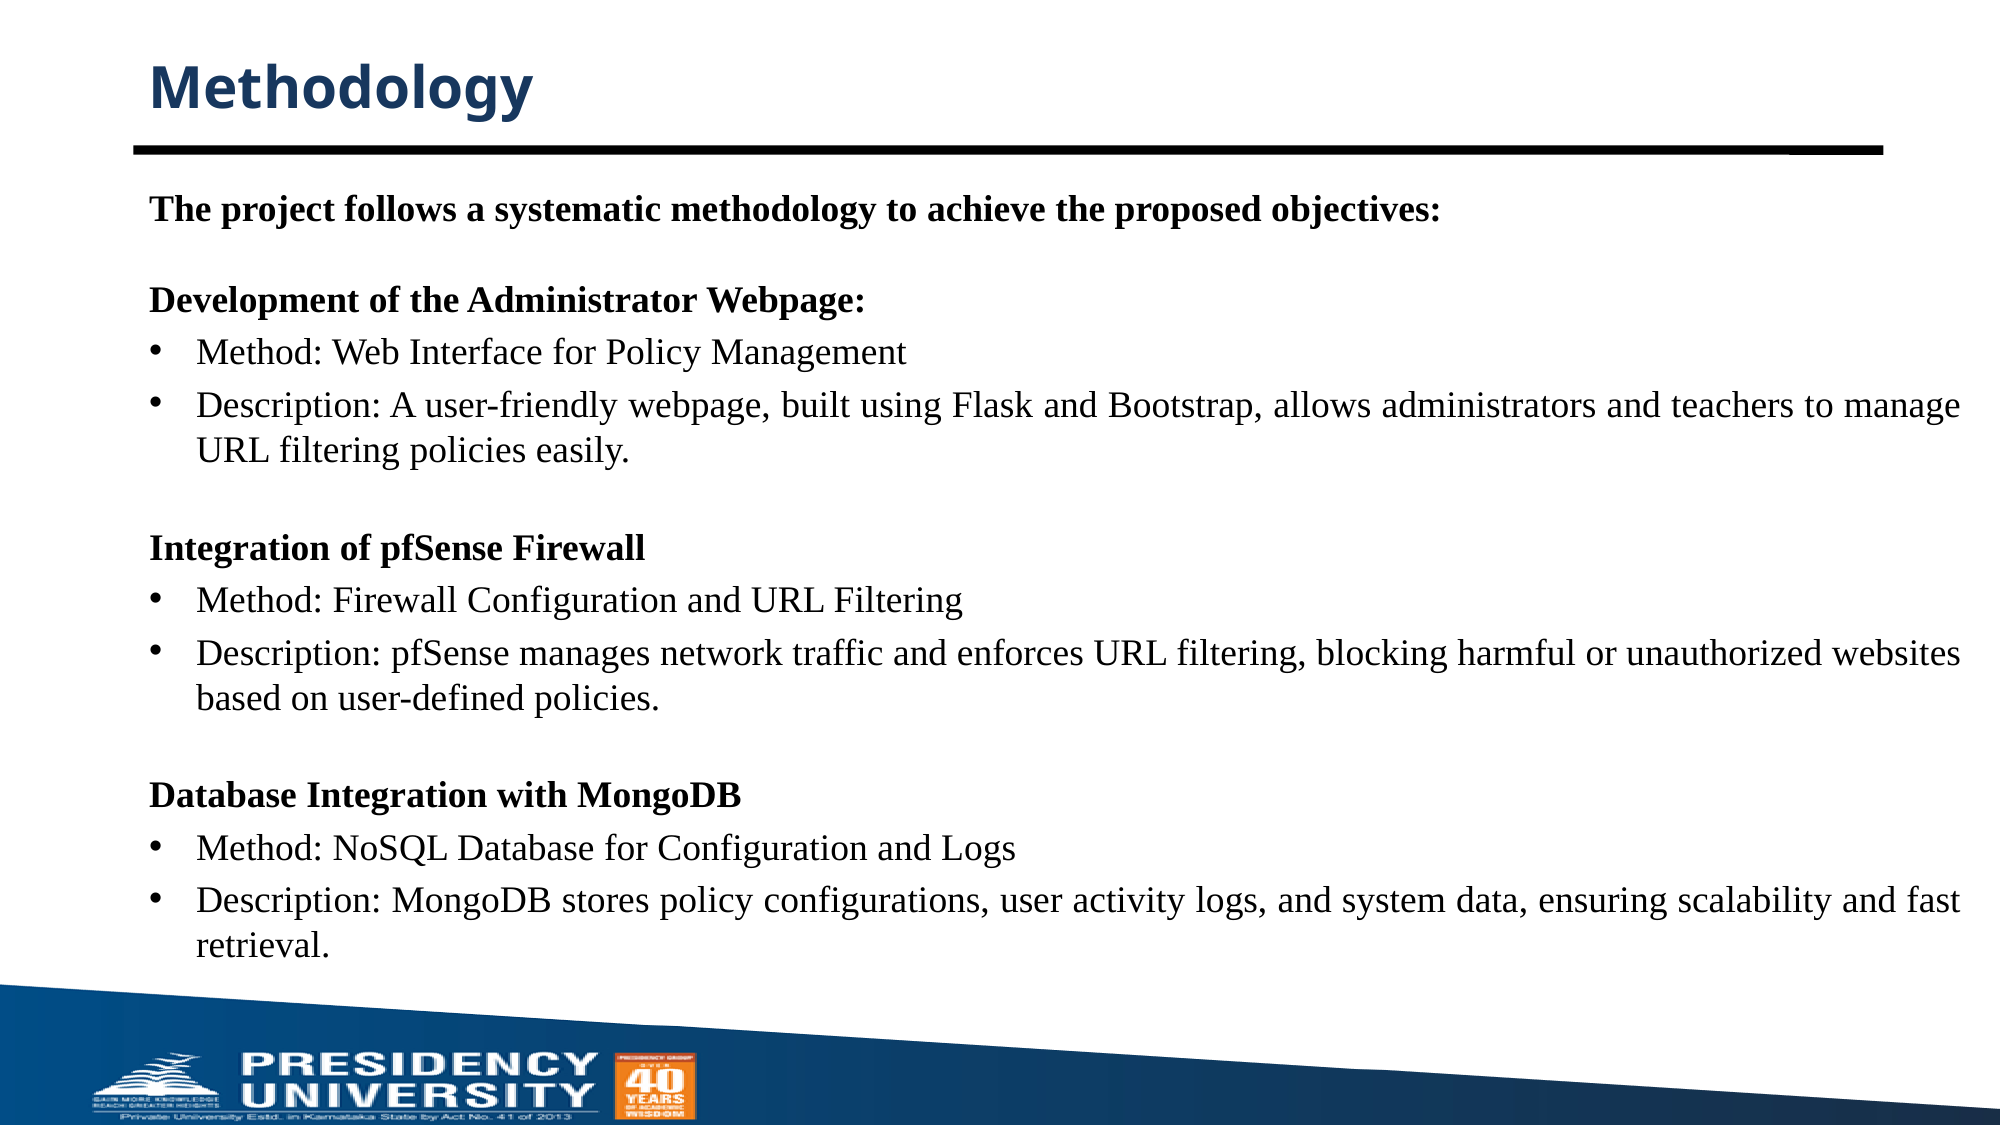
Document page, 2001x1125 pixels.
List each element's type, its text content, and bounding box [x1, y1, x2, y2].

picture [0, 982, 2000, 1125]
list The project follows a systematic methodology to achieve the proposed objectives: Development of the Administrator Webpage: Method: Web Interface for Policy Management Description: A user-friendly webpage, built using Flask and Bootstrap, allows administrators and teachers to manage URL filtering policies easily. Integration of pfSense Firewall Method: Firewall Configuration and URL Filtering Description: pfSense manages network traffic and enforces URL filtering, blocking harmful or unauthorized websites based on user-defined policies. Database Integration with MongoDB Method: NoSQL Database for Configuration and Logs Description: MongoDB stores policy configurations, user activity logs, and system data, ensuring scalability and fast retrieval. [134, 176, 1979, 1065]
title Methodology [133, 45, 1884, 125]
